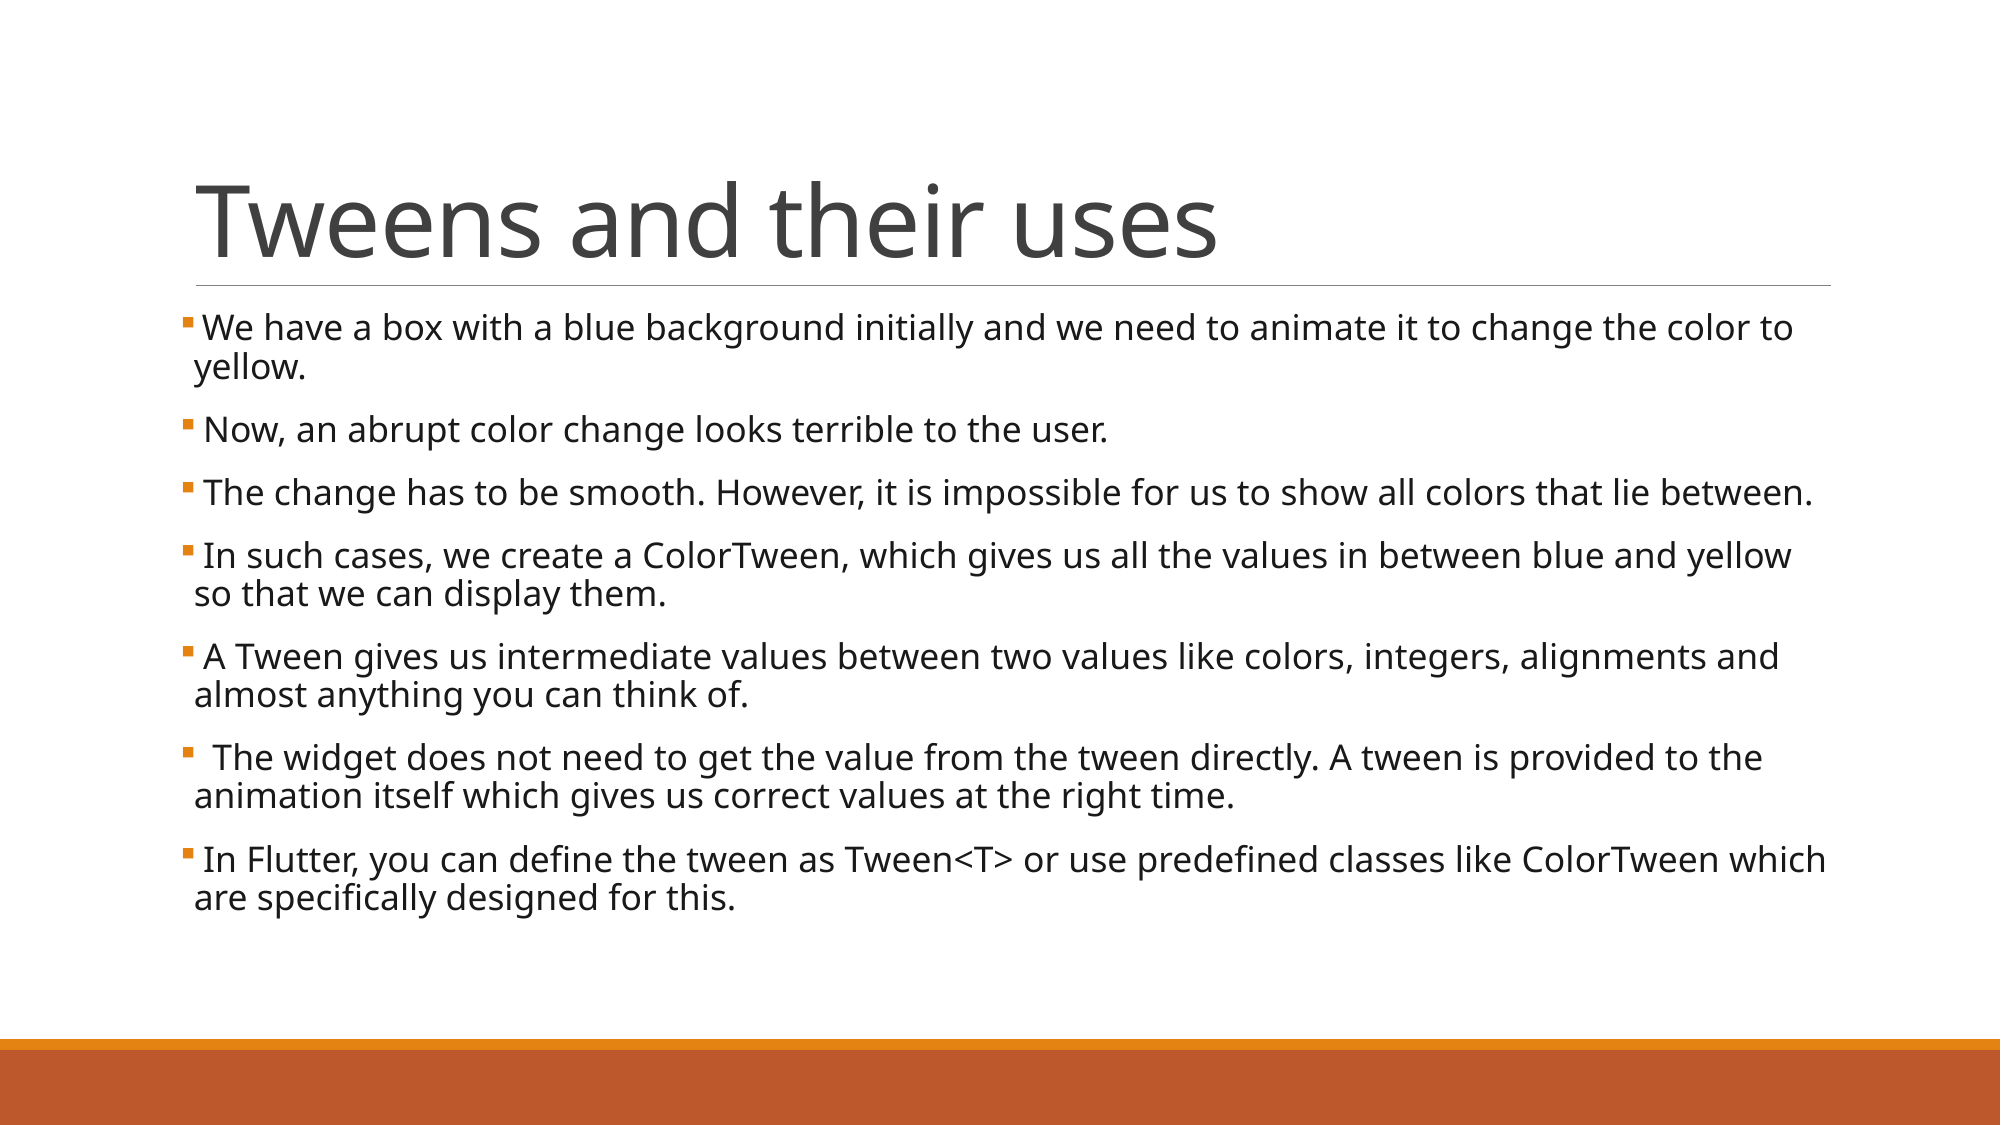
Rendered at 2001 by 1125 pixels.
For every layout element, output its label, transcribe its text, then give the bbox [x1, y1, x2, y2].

title Tweens and their uses [180, 47, 1830, 285]
list We have a box with a blue background initially and we need to animate it to change the color to yellow. Now, an abrupt color change looks terrible to the user. The change has to be smooth. However, it is impossible for us to show all colors that lie between. In such cases, we create a ColorTween, which gives us all the values in between blue and yellow so that we can display them. A Tween gives us intermediate values between two values like colors, integers, alignments and almost anything you can think of. The widget does not need to get the value from the tween directly. A tween is provided to the animation itself which gives us correct values at the right time. In Flutter, you can define the tween as Tween<T> or use predefined classes like ColorTween which are specifically designed for this. [180, 302, 1830, 963]
